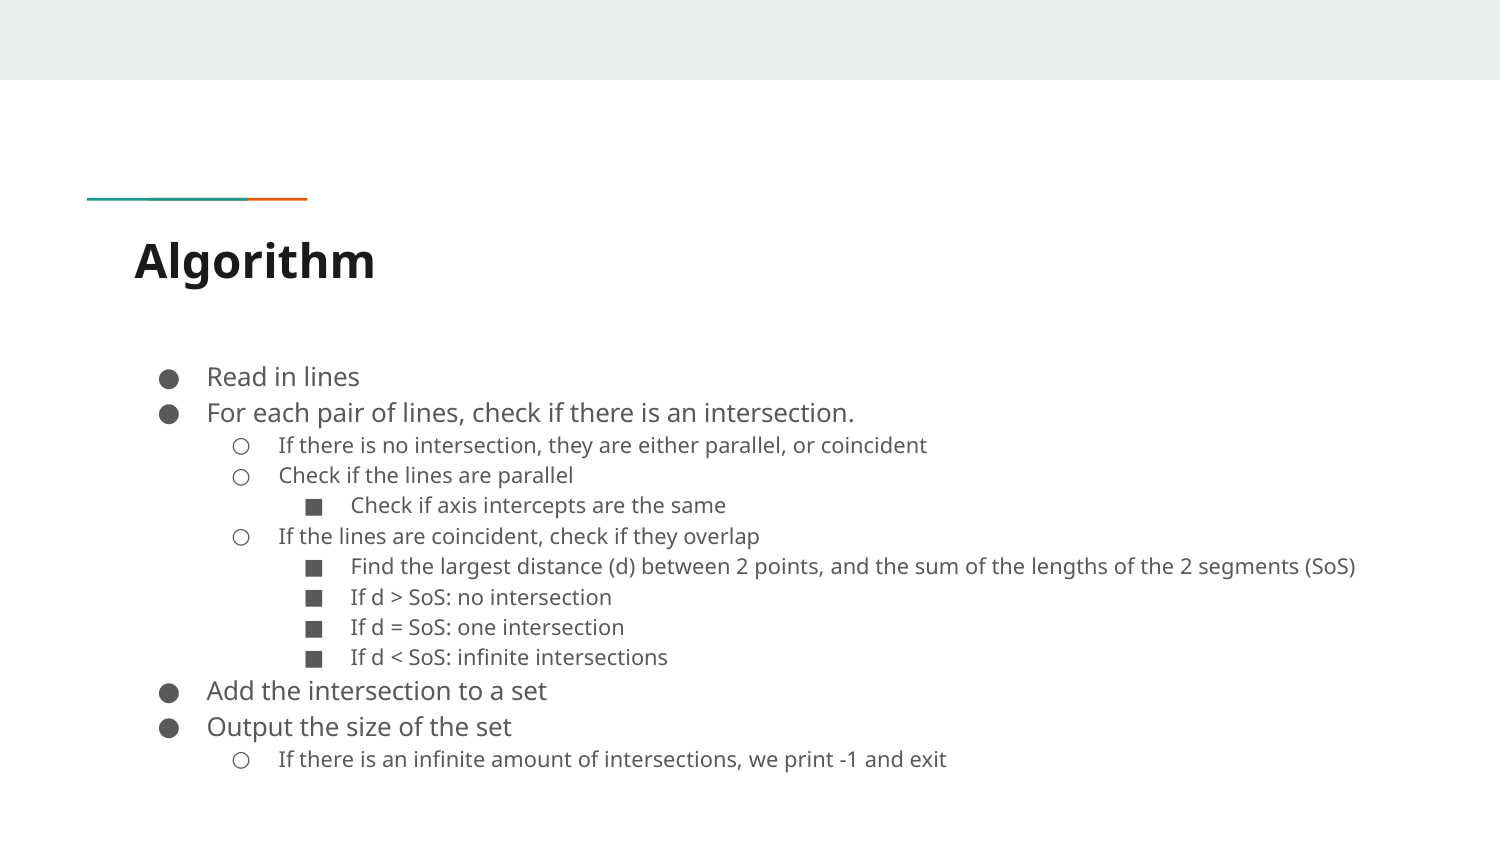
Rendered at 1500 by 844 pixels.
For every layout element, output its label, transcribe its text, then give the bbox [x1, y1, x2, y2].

title Algorithm [119, 216, 1381, 305]
list Read in lines For each pair of lines, check if there is an intersection. If there is no intersection, they are either parallel, or coincident Check if the lines are parallel Check if axis intercepts are the same If the lines are coincident, check if they overlap Find the largest distance (d) between 2 points, and the sum of the lengths of the 2 segments (SoS) If d > SoS: no intersection If d = SoS: one intersection If d < SoS: infinite intersections Add the intersection to a set Output the size of the set If there is an infinite amount of intersections, we print -1 and exit [119, 341, 1381, 794]
